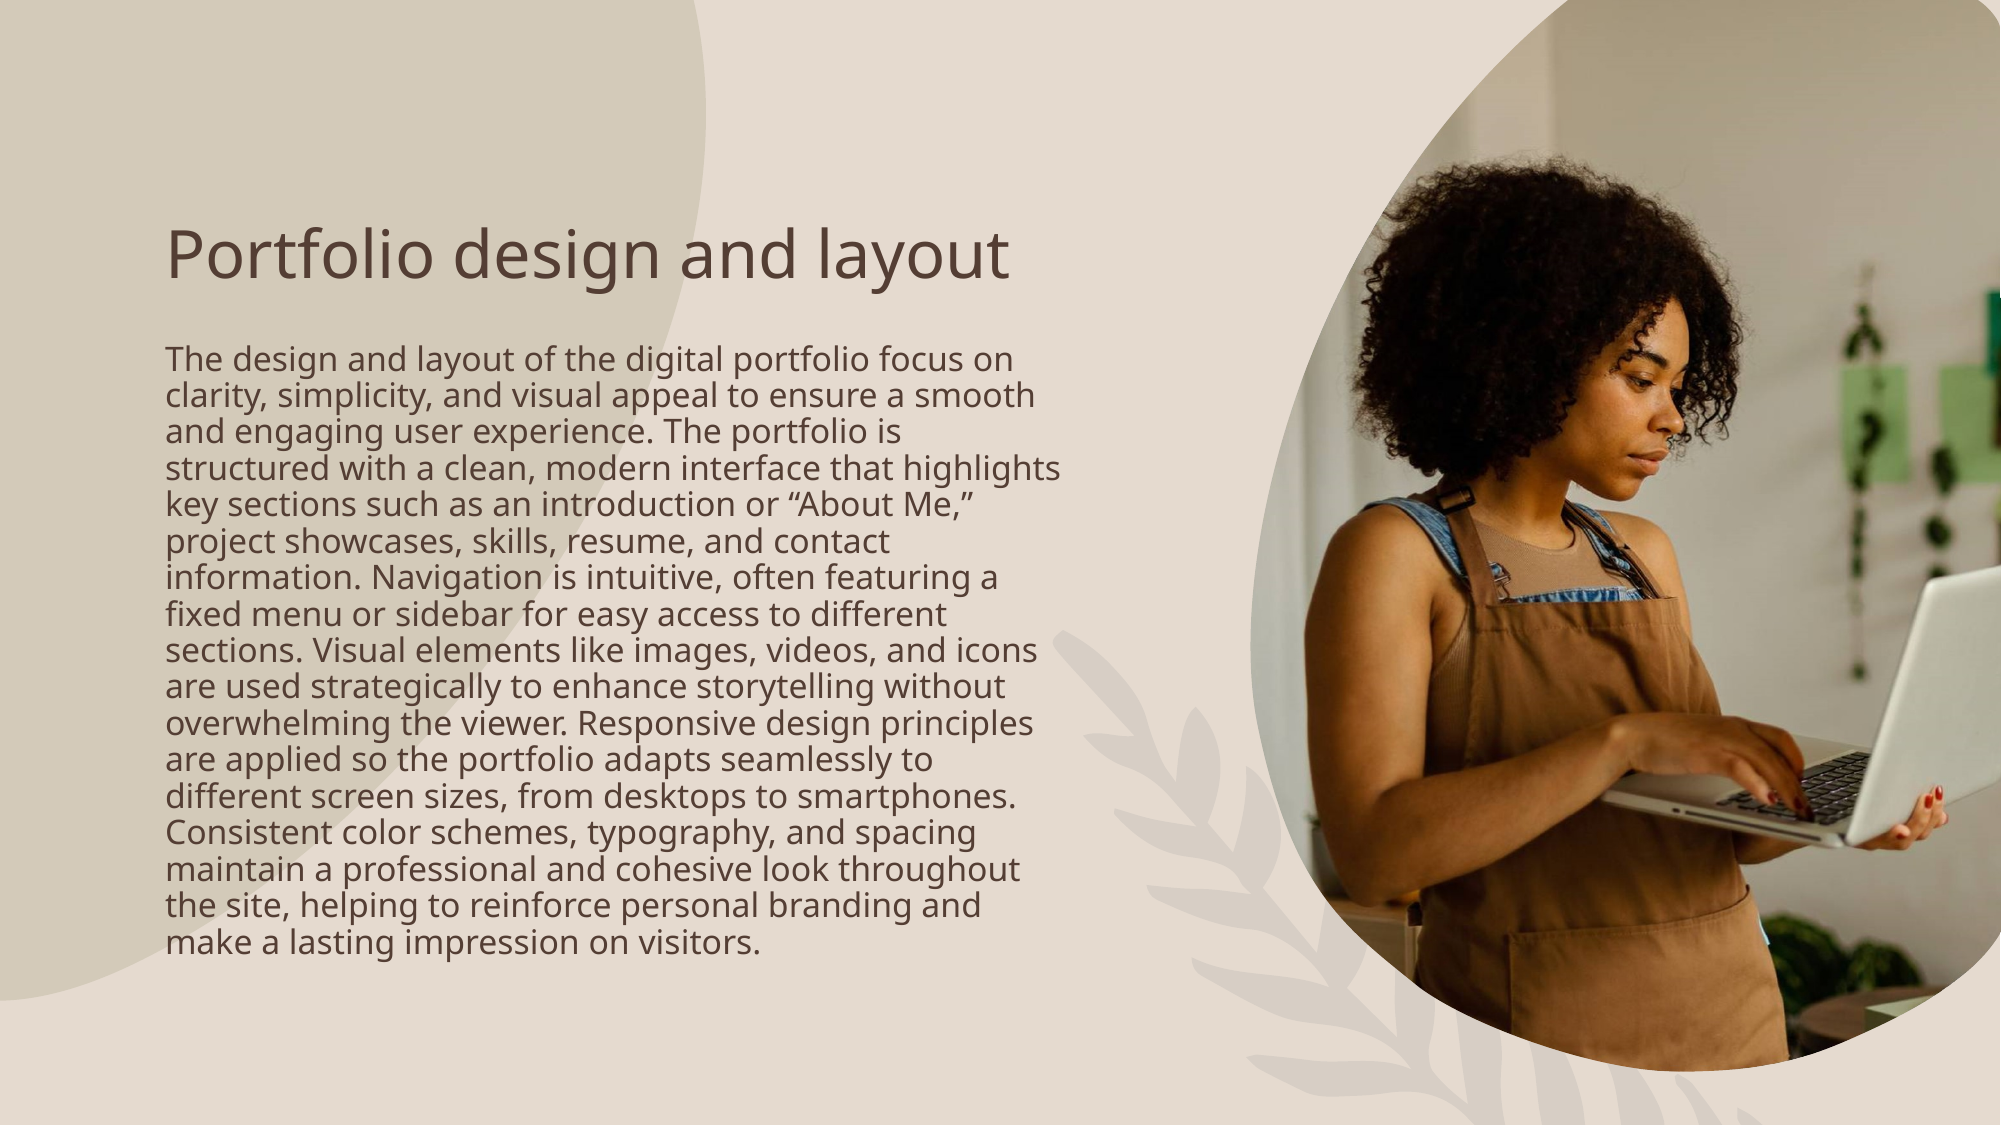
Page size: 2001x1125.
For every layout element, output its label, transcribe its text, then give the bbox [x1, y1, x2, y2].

picture [1250, 0, 2001, 1072]
list The design and layout of the digital portfolio focus on clarity, simplicity, and visual appeal to ensure a smooth and engaging user experience. The portfolio is structured with a clean, modern interface that highlights key sections such as an introduction or “About Me,” project showcases, skills, resume, and contact information. Navigation is intuitive, often featuring a fixed menu or sidebar for easy access to different sections. Visual elements like images, videos, and icons are used strategically to enhance storytelling without overwhelming the viewer. Responsive design principles are applied so the portfolio adapts seamlessly to different screen sizes, from desktops to smartphones. Consistent color schemes, typography, and spacing maintain a professional and cohesive look throughout the site, helping to reinforce personal branding and make a lasting impression on visitors. [150, 334, 1077, 975]
title Portfolio design and layout [150, 149, 1250, 300]
